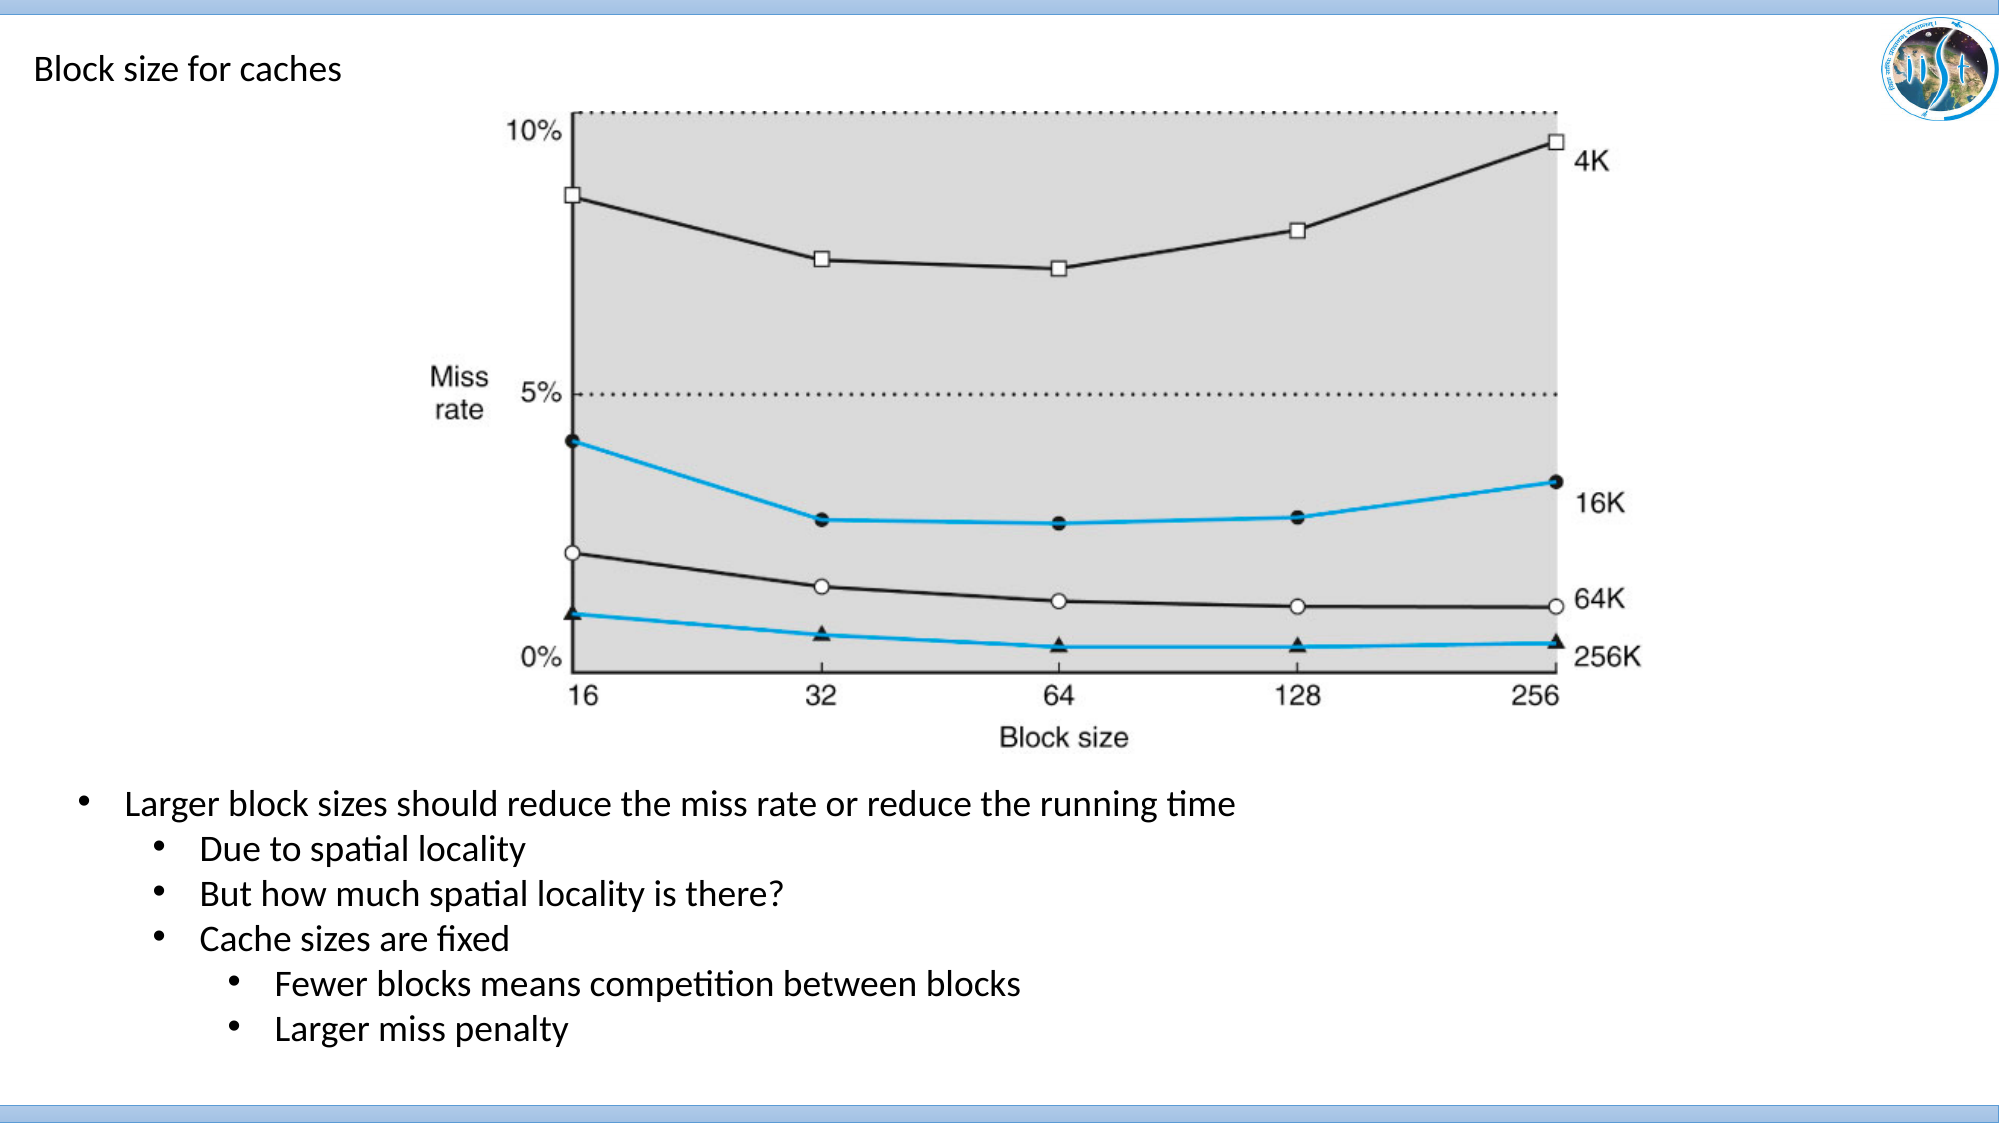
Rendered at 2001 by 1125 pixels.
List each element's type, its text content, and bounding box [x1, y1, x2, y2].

picture [1954, 79, 1999, 121]
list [430, 111, 1643, 754]
text_box Larger block sizes should reduce the miss rate or reduce the running time Due to spatial locality But how much spatial locality is there? Cache sizes are fixed Fewer blocks means competition between blocks Larger miss penalty [62, 771, 1959, 1101]
text_box [0, 1105, 1999, 1123]
picture [1881, 17, 1999, 121]
text_box [0, 0, 1999, 15]
text_box Block size for caches [18, 36, 1862, 97]
